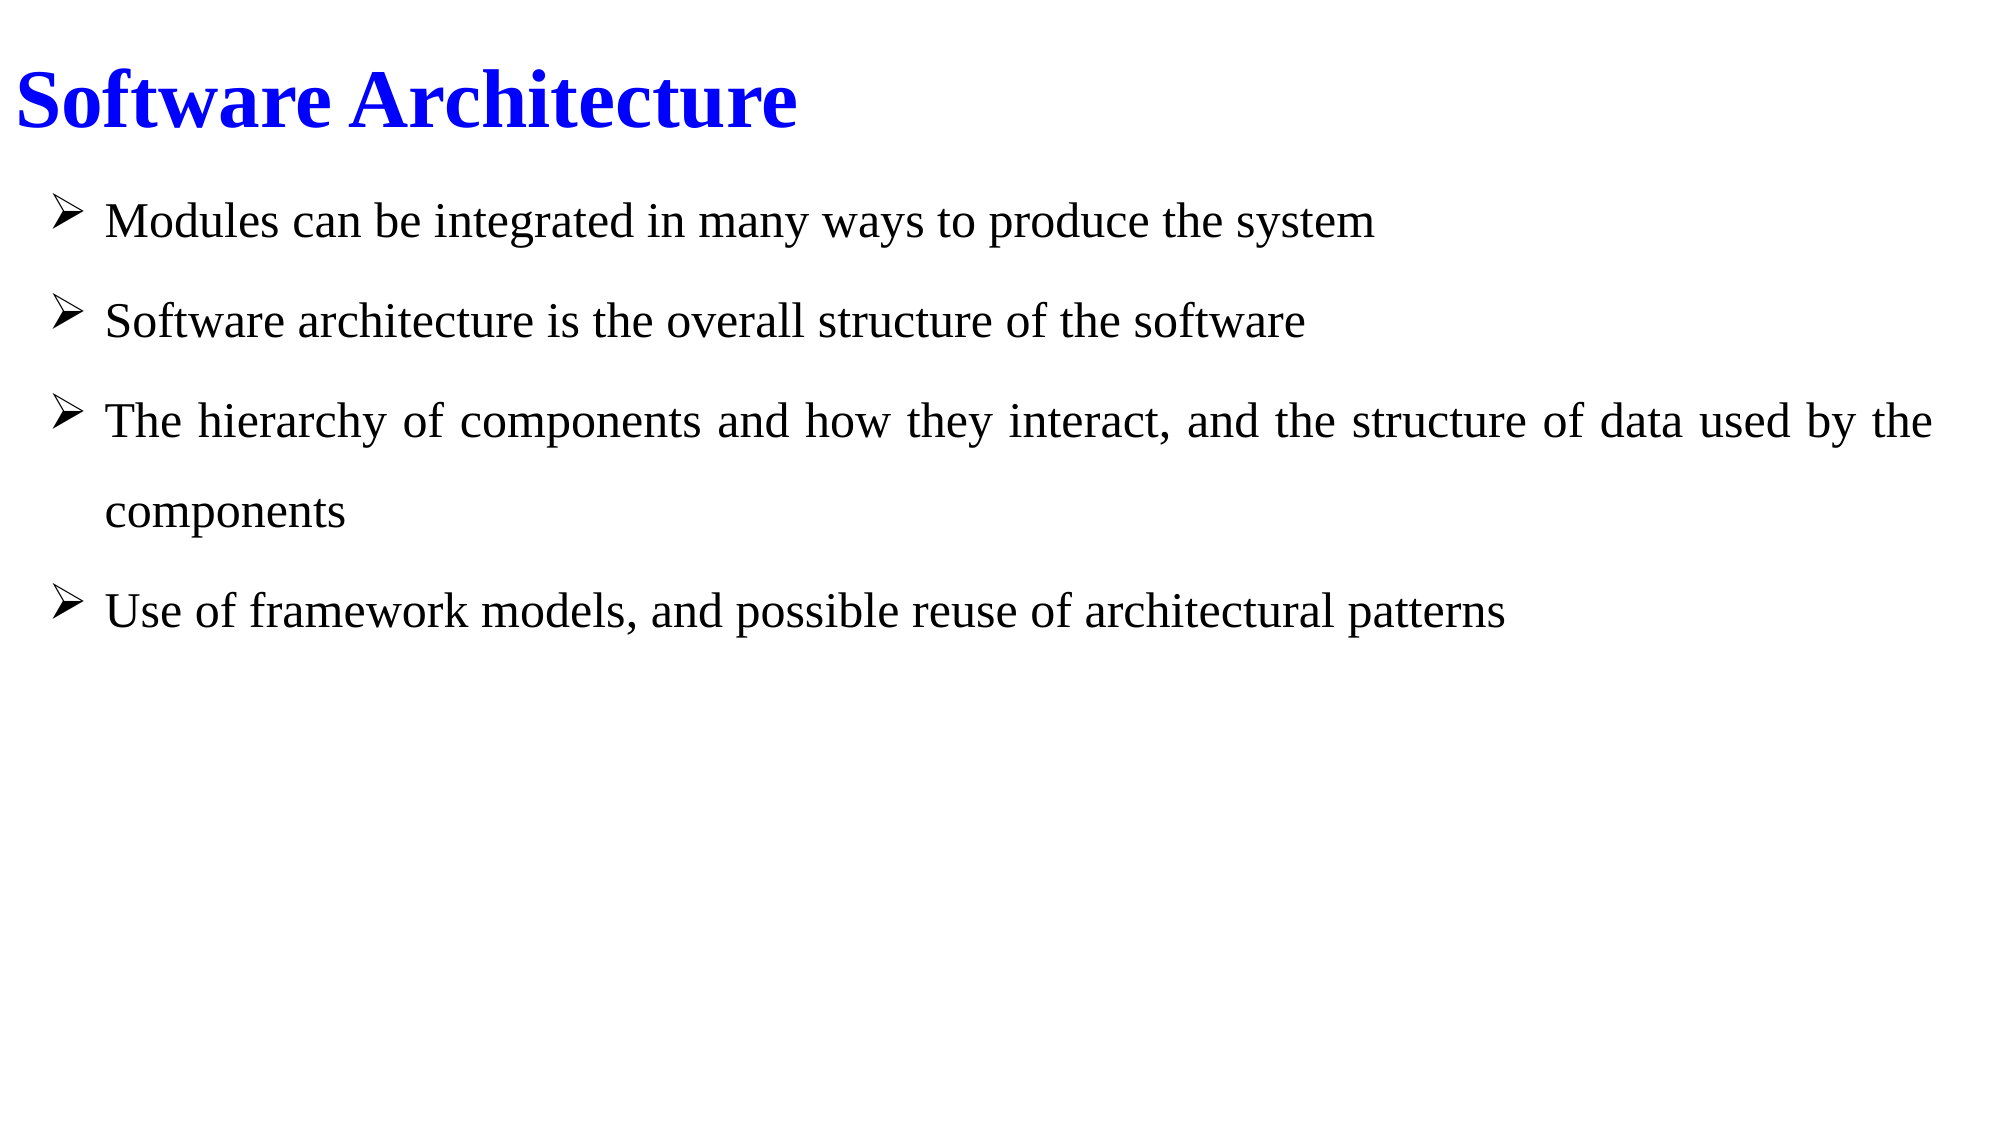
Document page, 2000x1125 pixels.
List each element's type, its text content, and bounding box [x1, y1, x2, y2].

list Modules can be integrated in many ways to produce the system Software architecture is the overall structure of the software The hierarchy of components and how they interact, and the structure of data used by the components Use of framework models, and possible reuse of architectural patterns [33, 149, 1950, 1088]
title Software Architecture [0, 0, 1800, 188]
